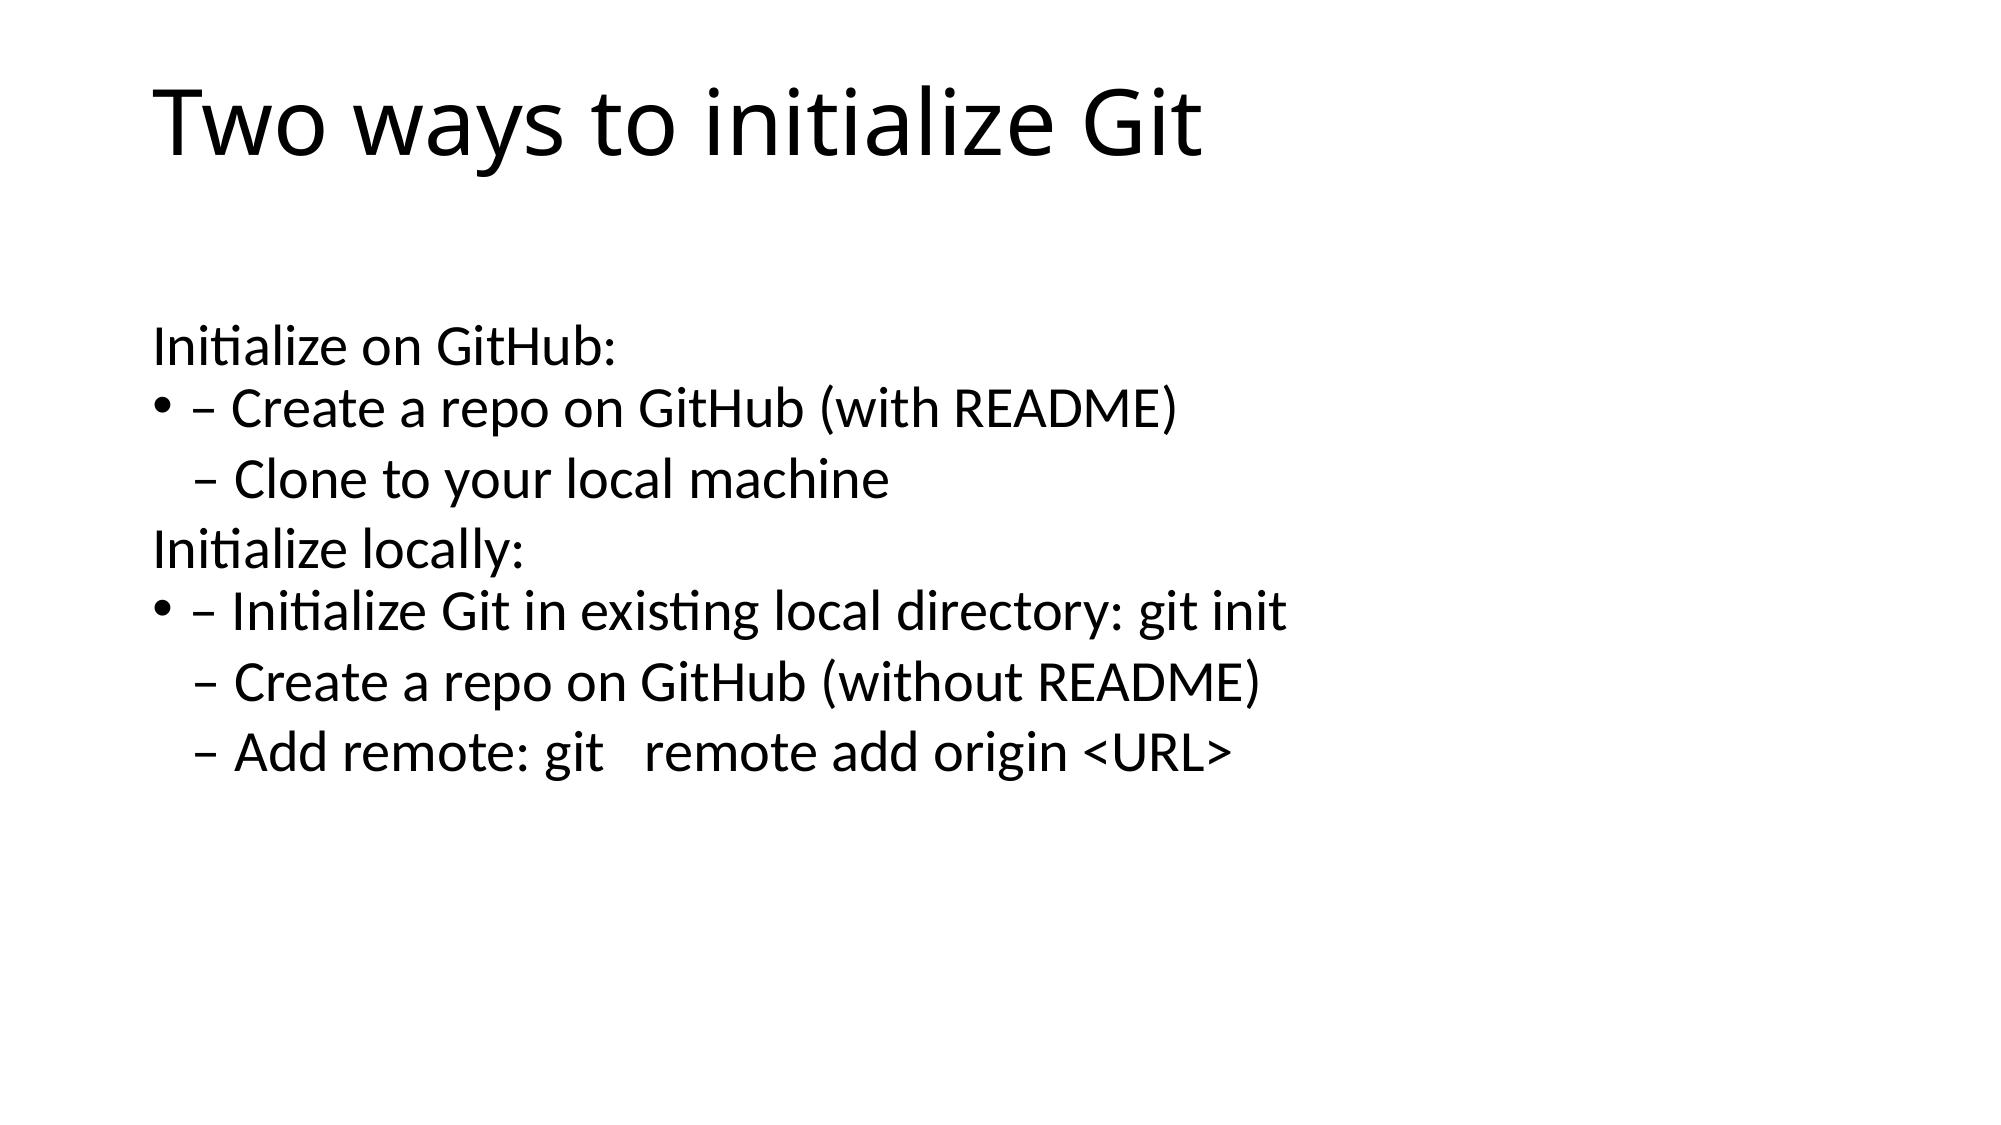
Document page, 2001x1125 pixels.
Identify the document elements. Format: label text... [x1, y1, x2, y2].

text_box Initialize on GitHub: – Create a repo on GitHub (with README) – Clone to your local machine Initialize locally: – Initialize Git in existing local directory: git init – Create a repo on GitHub (without README) – Add remote: git remote add origin <URL> [137, 299, 1863, 1014]
text_box Two ways to initialize Git [137, 59, 1863, 278]
